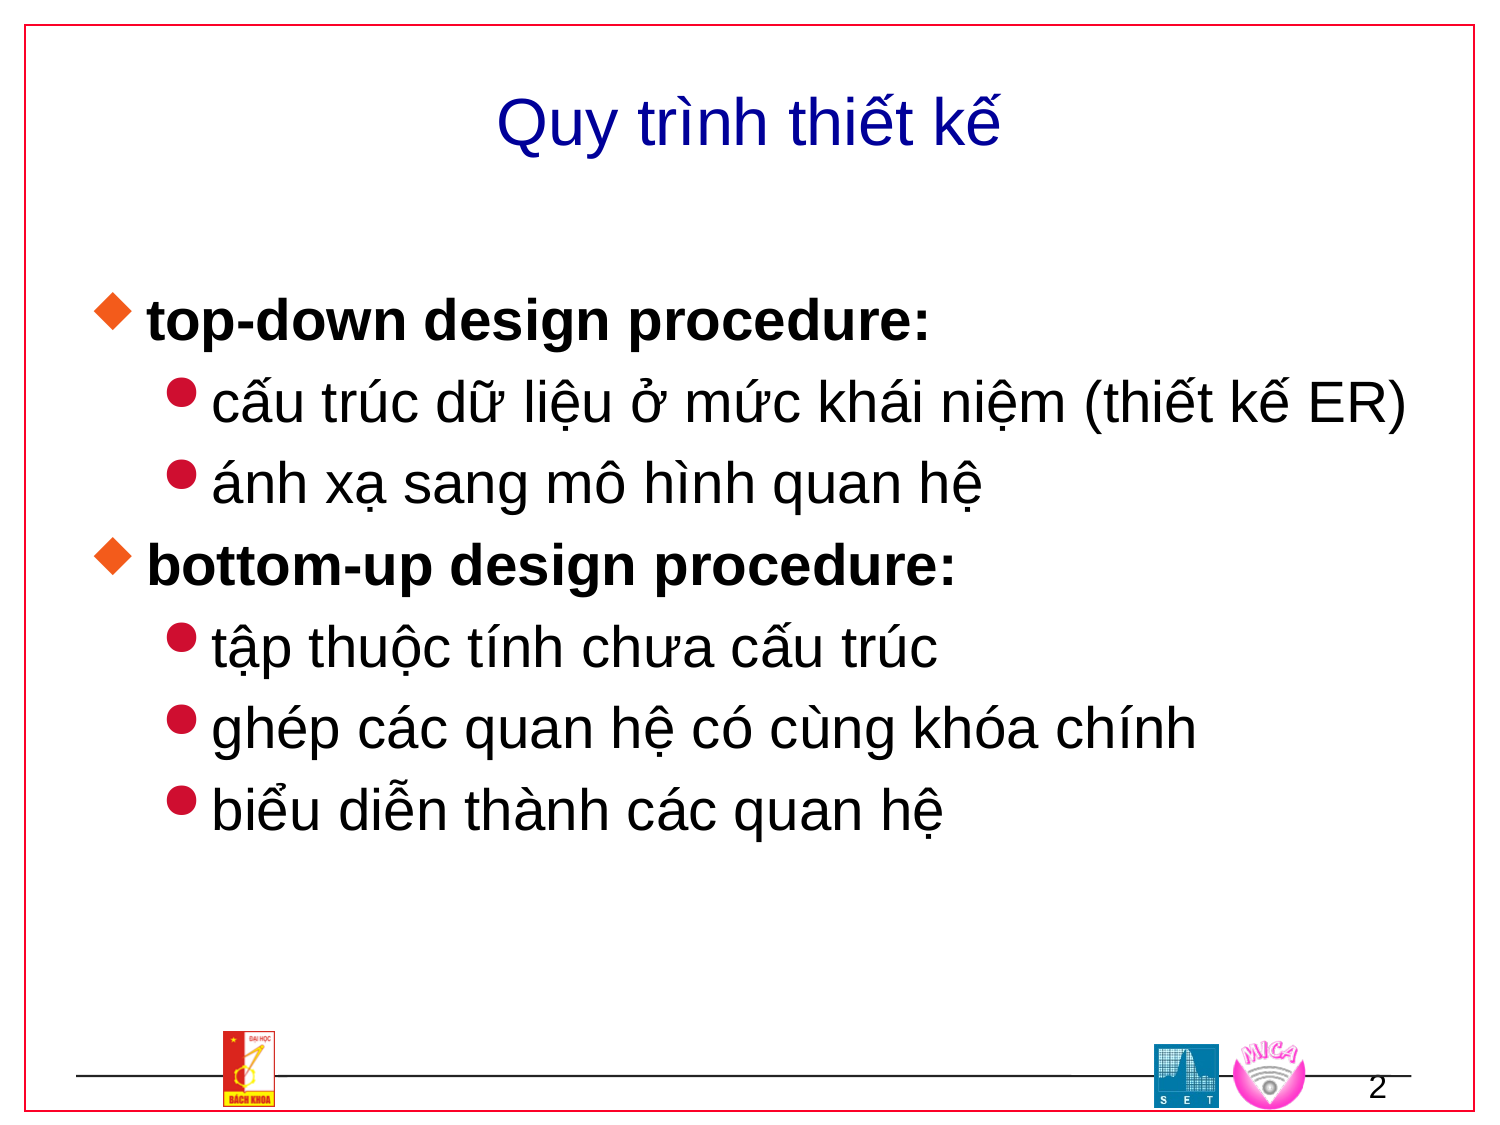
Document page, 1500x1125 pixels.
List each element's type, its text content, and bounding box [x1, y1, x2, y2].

list top-down design procedure: cấu trúc dữ liệu ở mức khái niệm (thiết kế ER) ánh xạ sang mô hình quan hệ bottom-up design procedure: tập thuộc tính chưa cấu trúc ghép các quan hệ có cùng khóa chính biểu diễn thành các quan hệ [74, 274, 1426, 1125]
slide_number 2 [1074, 1025, 1388, 1100]
title Quy trình thiết kế [111, 74, 1388, 163]
